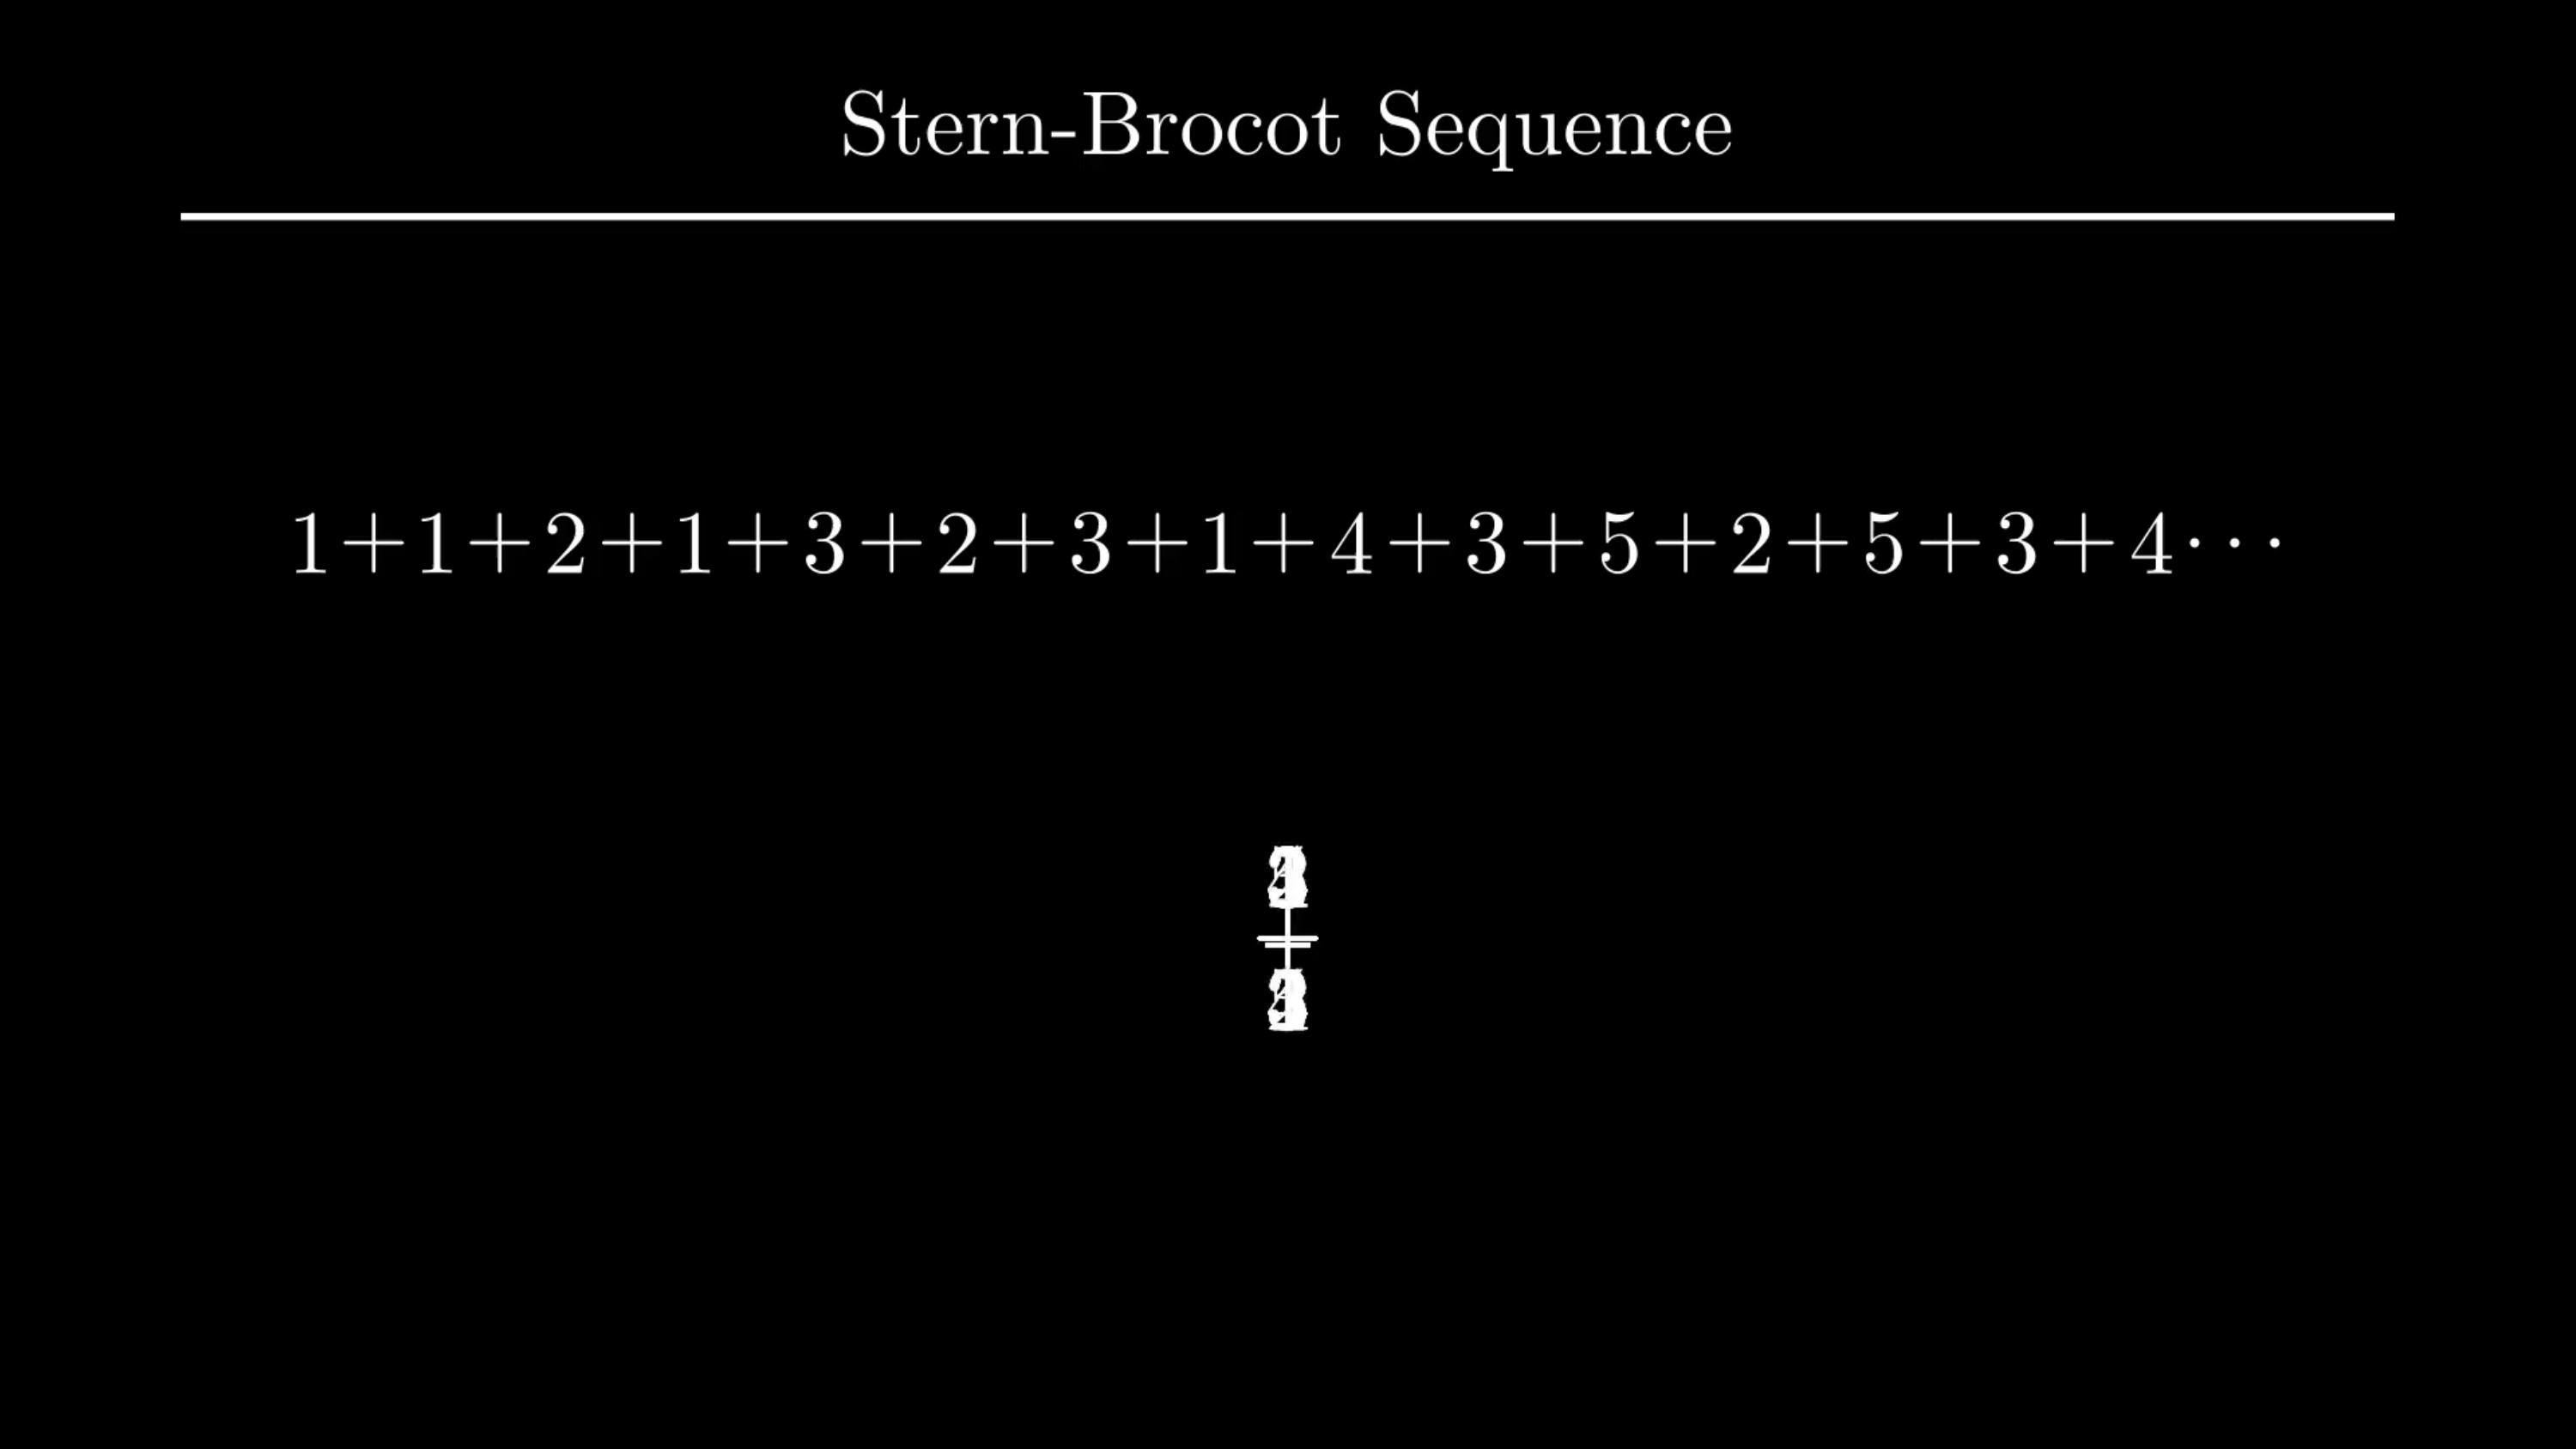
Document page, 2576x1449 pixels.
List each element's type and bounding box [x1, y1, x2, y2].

text_box [0, 0, 2576, 1449]
